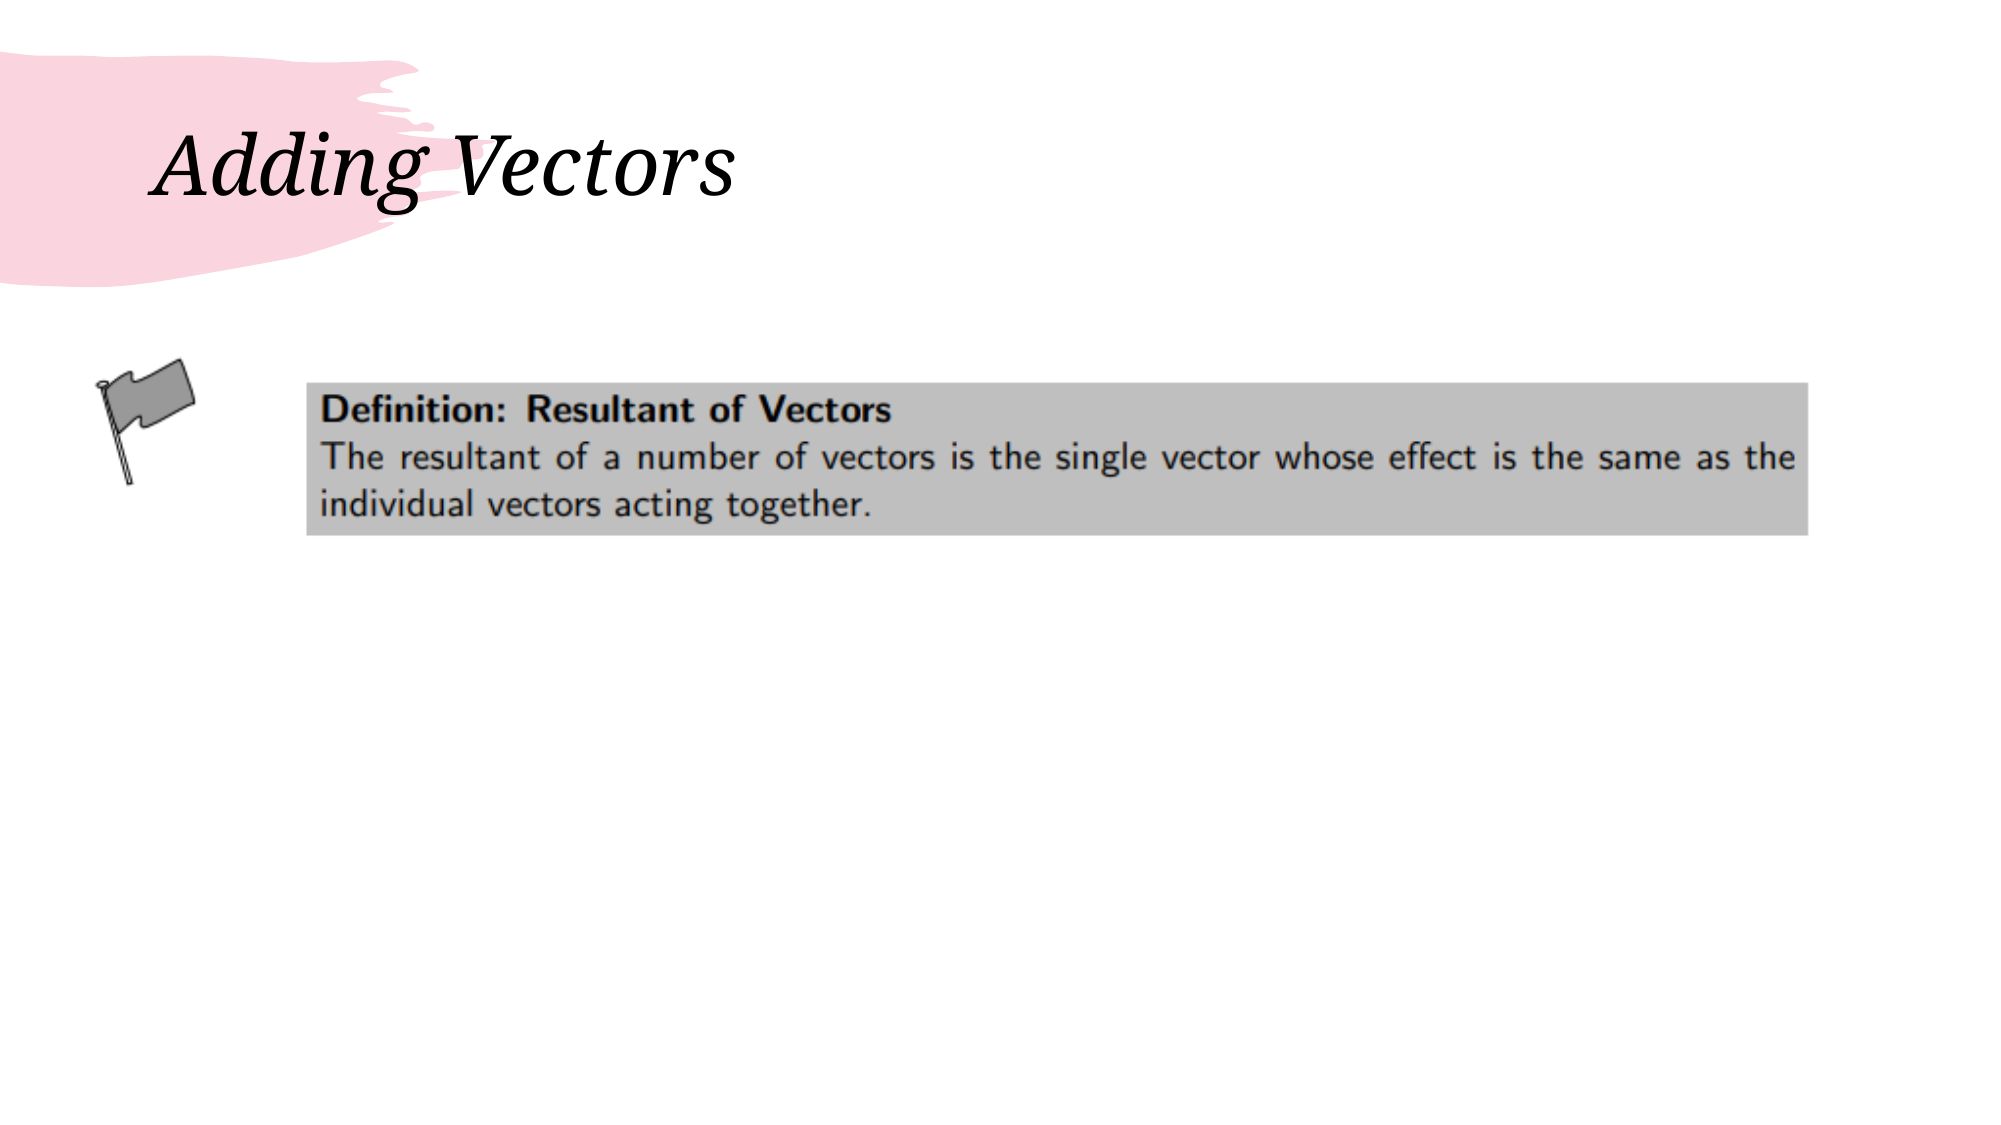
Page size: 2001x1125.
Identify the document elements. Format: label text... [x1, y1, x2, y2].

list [27, 344, 1883, 587]
title Adding Vectors [137, 59, 1863, 278]
